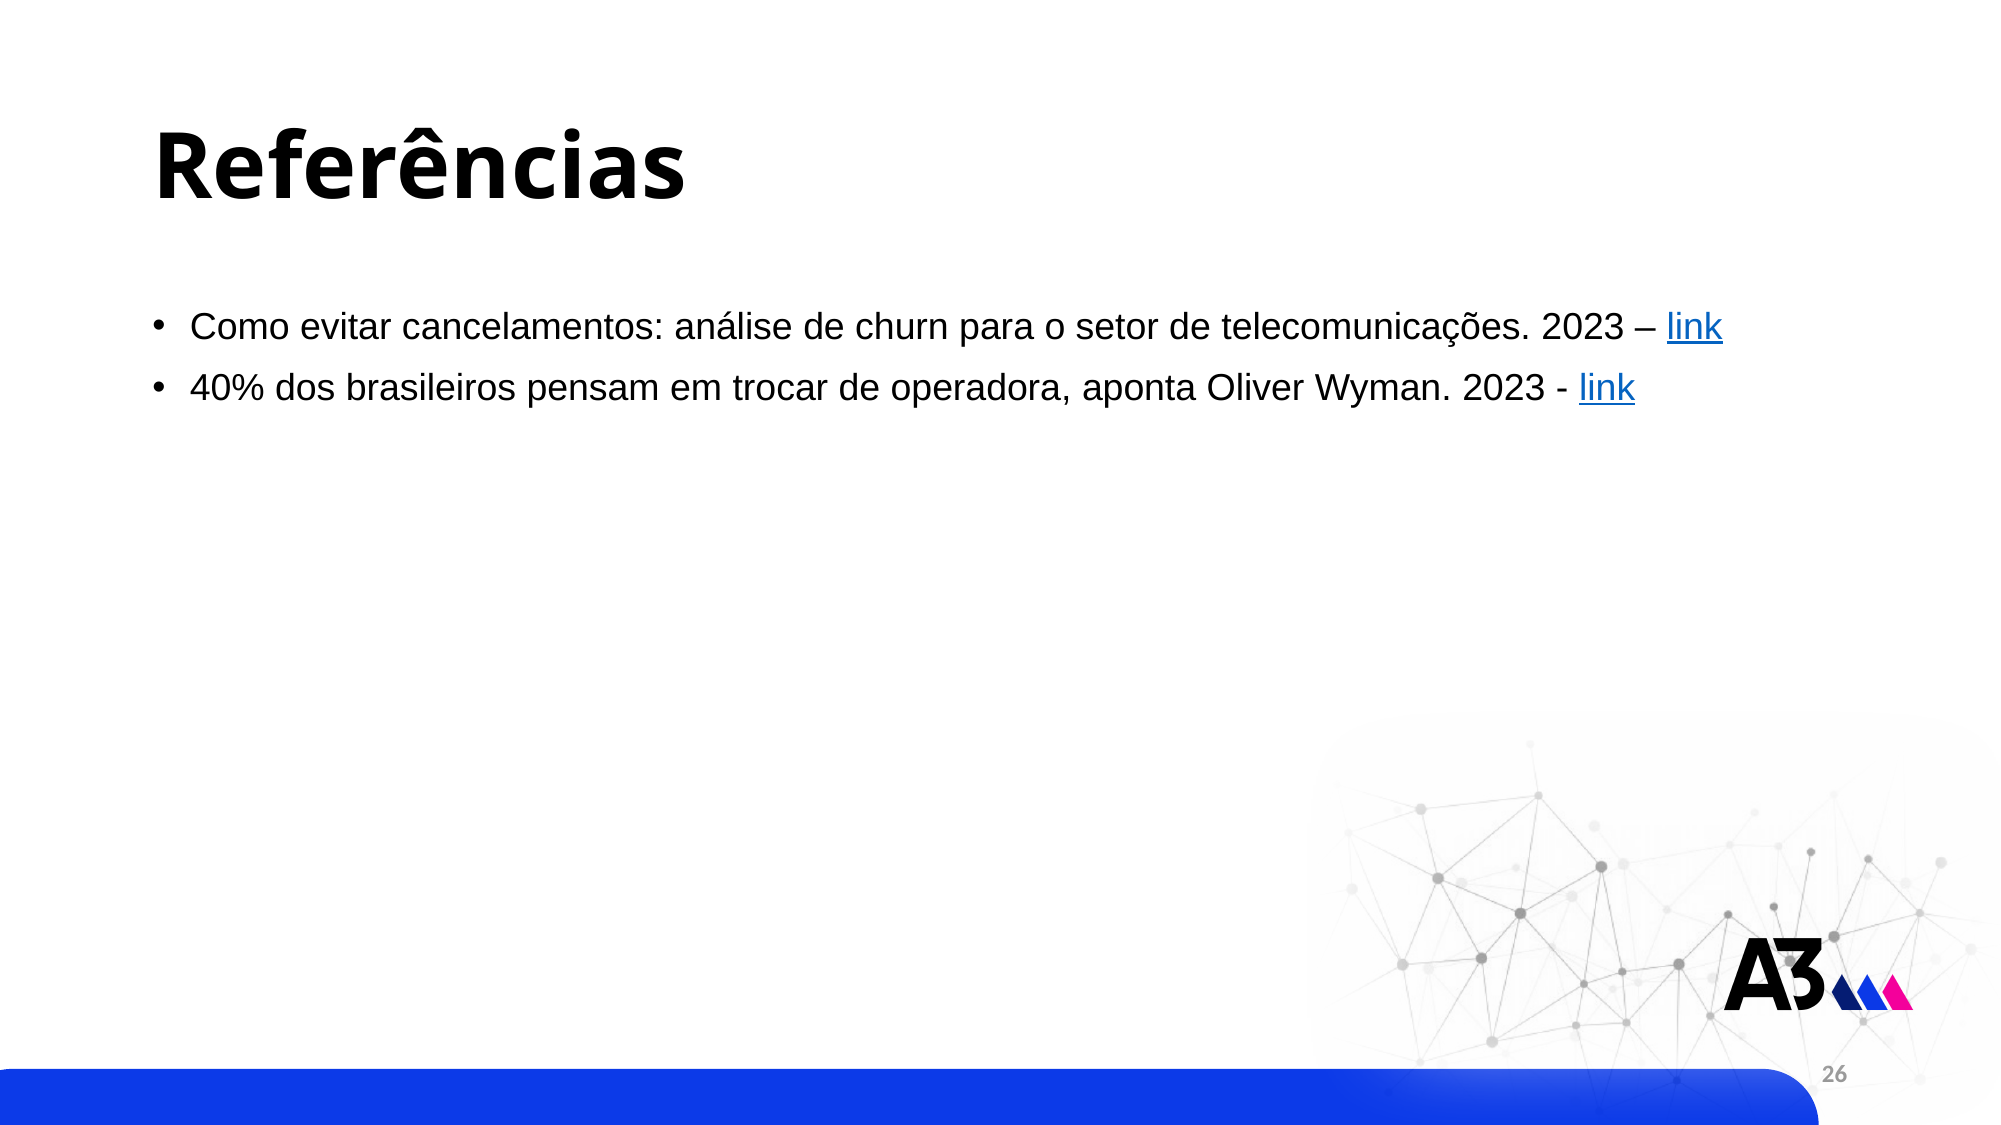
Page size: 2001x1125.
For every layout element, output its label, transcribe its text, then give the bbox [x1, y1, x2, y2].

picture [1709, 864, 1928, 1084]
list Como evitar cancelamentos: análise de churn para o setor de telecomunicações. 2023 – link 40% dos brasileiros pensam em trocar de operadora, aponta Oliver Wyman. 2023 - link [137, 299, 1863, 1014]
title Referências [137, 59, 1863, 278]
slide_number 26 [1412, 1042, 1863, 1103]
